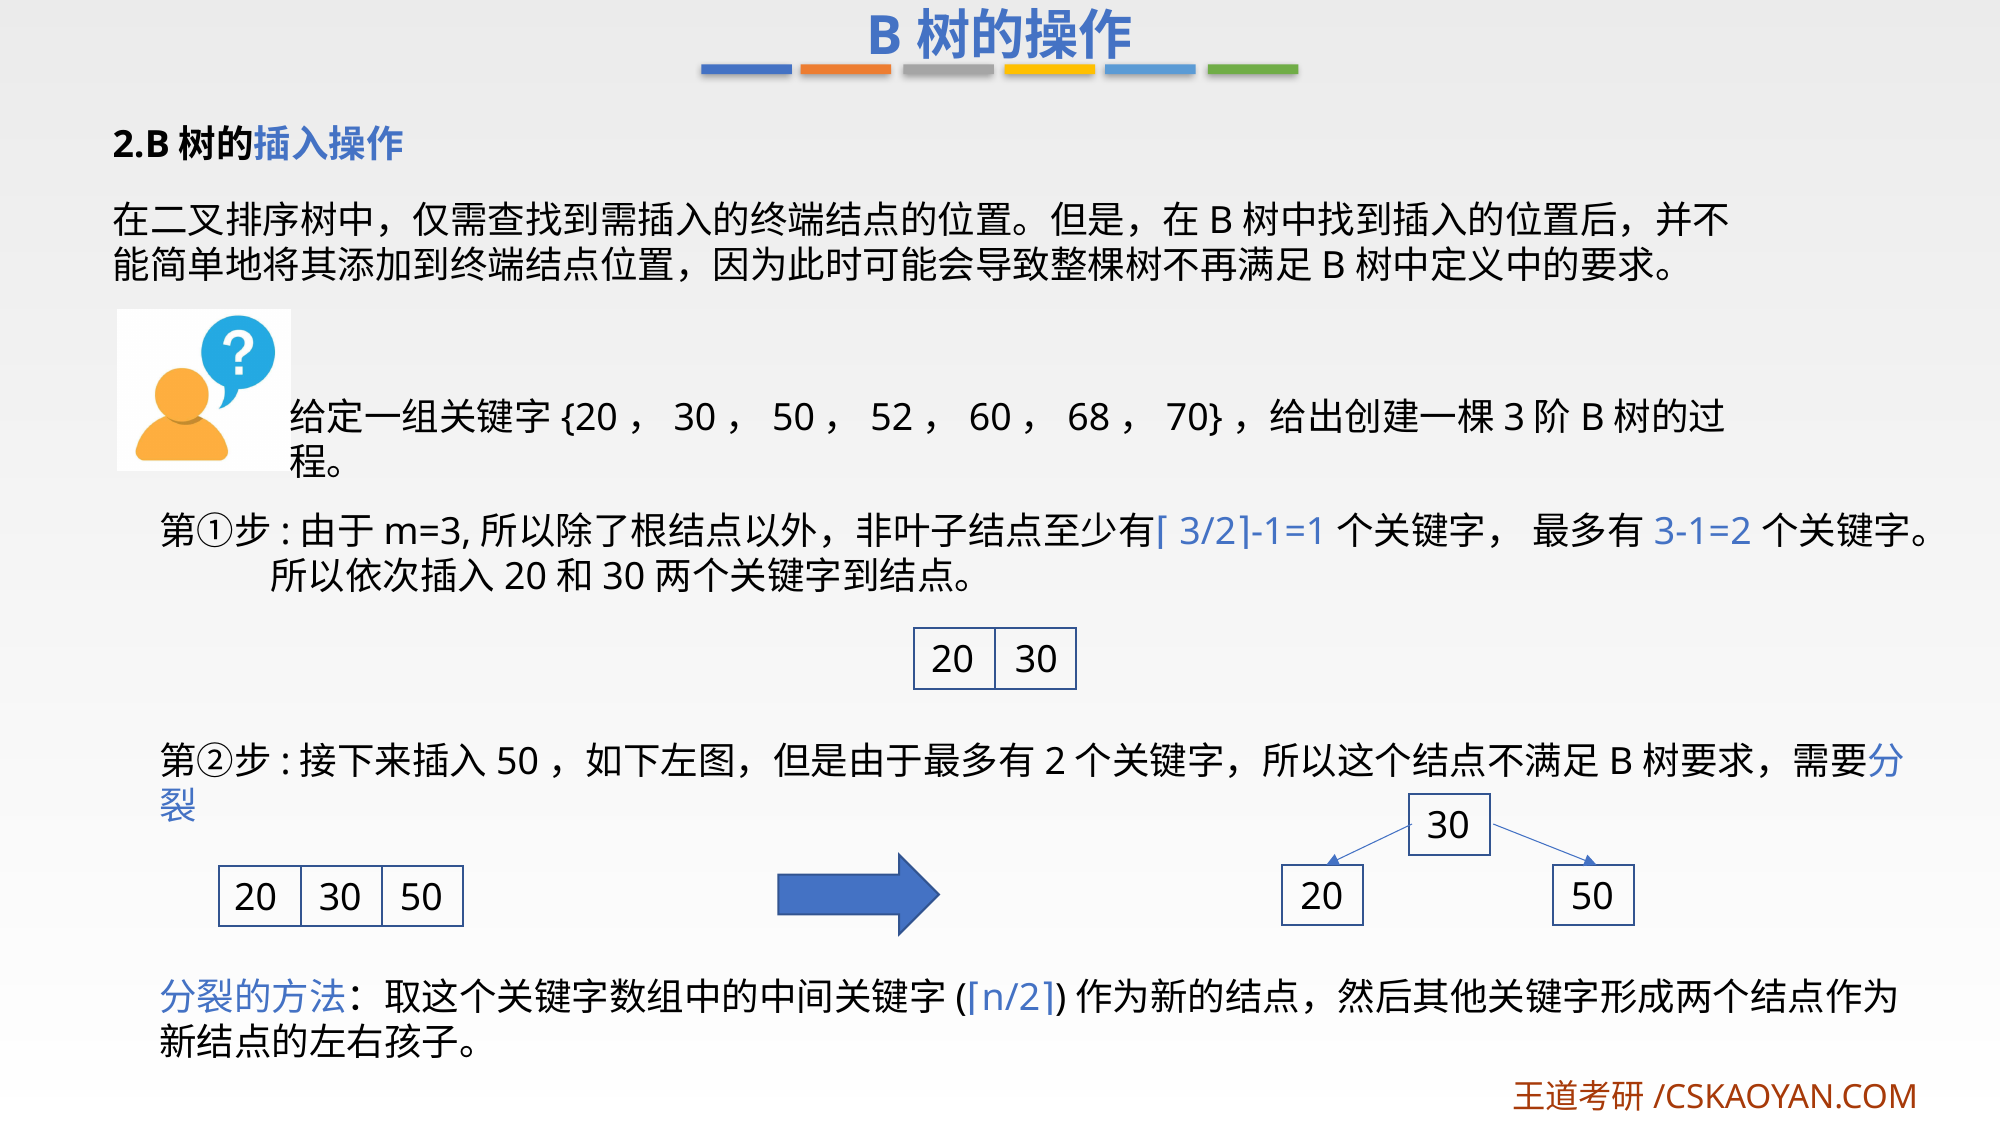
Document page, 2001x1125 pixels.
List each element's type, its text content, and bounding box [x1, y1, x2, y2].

text_box 30 [304, 865, 385, 926]
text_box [1326, 824, 1413, 865]
text_box 分裂的方法：取这个关键字数组中的中间关键字(⌈n/2⌉)作为新的结点，然后其他关键字形成两个结点作为新结点的左右孩子。 [144, 965, 1928, 1071]
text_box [701, 64, 1299, 75]
text_box [1408, 793, 1491, 824]
text_box 50 [385, 865, 467, 926]
text_box [777, 852, 941, 937]
text_box 20 [1285, 864, 1367, 925]
text_box 30 [1412, 794, 1494, 854]
text_box [913, 627, 994, 690]
footer 王道考研/CSKAOYAN.COM [1430, 1065, 2000, 1125]
text_box 20 [219, 865, 301, 926]
text_box 30 [999, 628, 1082, 688]
text_box [1552, 865, 1635, 926]
text_box [1281, 864, 1364, 926]
text_box 第②步:接下来插入50，如下左图，但是由于最多有2个关键字，所以这个结点不满足B树要求，需要分裂 [144, 729, 1928, 834]
text_box 20 [916, 628, 998, 688]
text_box 给定一组关键字{20，30，50，52，60，68，70}，给出创建一棵3阶B树的过程。 [274, 386, 1773, 491]
text_box 第①步:由于m=3,所以除了根结点以外，非叶子结点至少有⌈3/2⌉-1=1个关键字， 最多有3-1=2个关键字。 所以依次插入20和30两个关键字到结点。 [144, 499, 1928, 605]
picture [117, 309, 291, 471]
text_box B树的操作 [653, 1, 1347, 74]
text_box 2.B树的插入操作 [97, 112, 603, 173]
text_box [1493, 824, 1597, 865]
text_box [300, 865, 381, 927]
text_box 在二叉排序树中，仅需查找到需插入的终端结点的位置。但是，在B树中找到插入的位置后，并不能简单地将其添加到终端结点位置，因为此时可能会导致整棵树不再满足B树中定义中的要求。 [97, 188, 1773, 294]
text_box 50 [1556, 864, 1638, 925]
